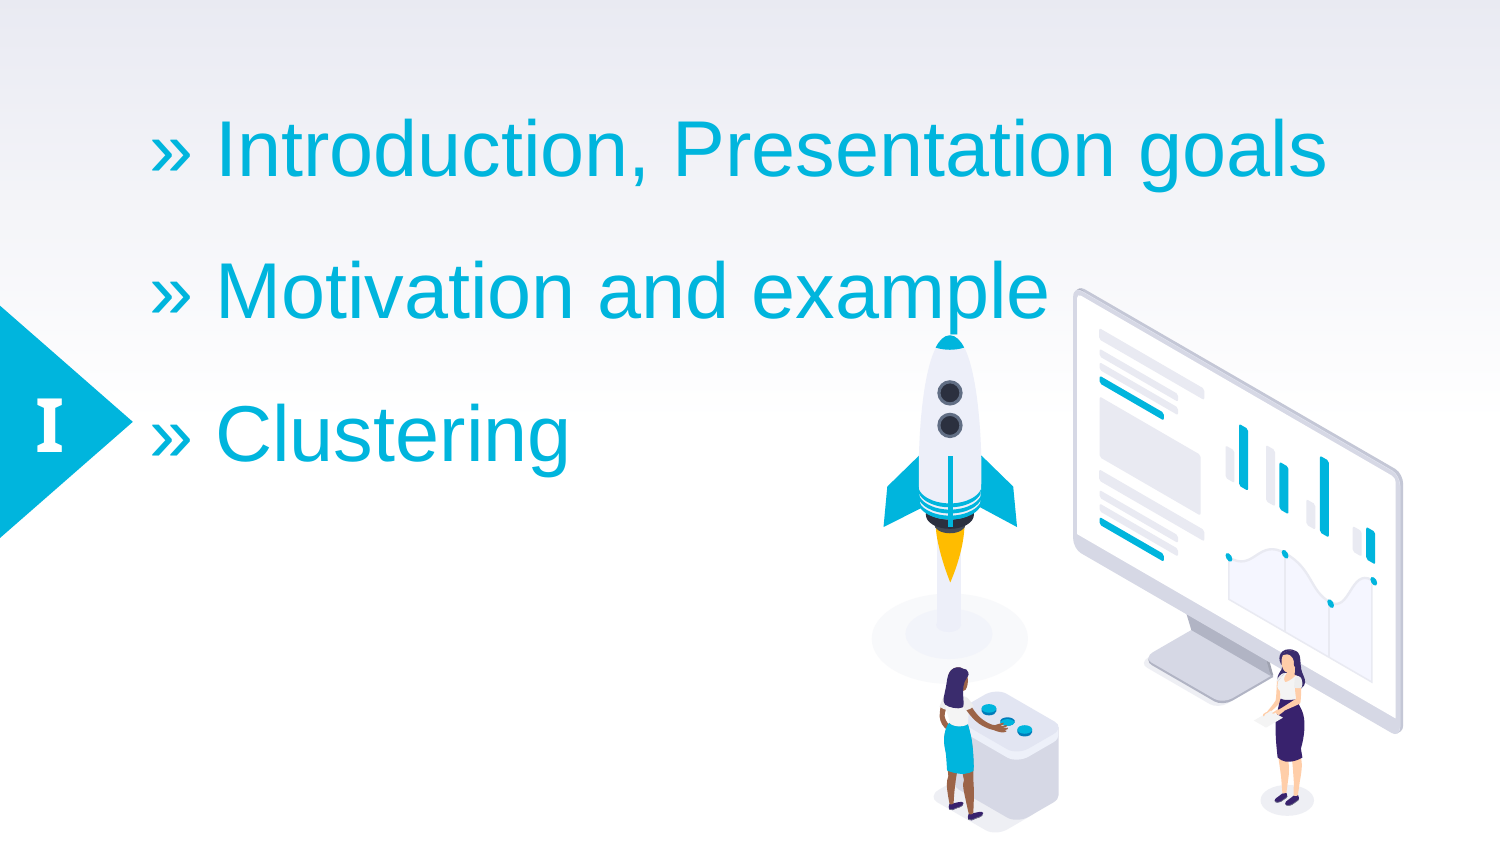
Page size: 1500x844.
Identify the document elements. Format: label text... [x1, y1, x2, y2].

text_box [871, 287, 1404, 833]
title » Introduction, Presentation goals » Motivation and example » Clustering [149, 37, 1383, 478]
text_box I [0, 306, 100, 540]
